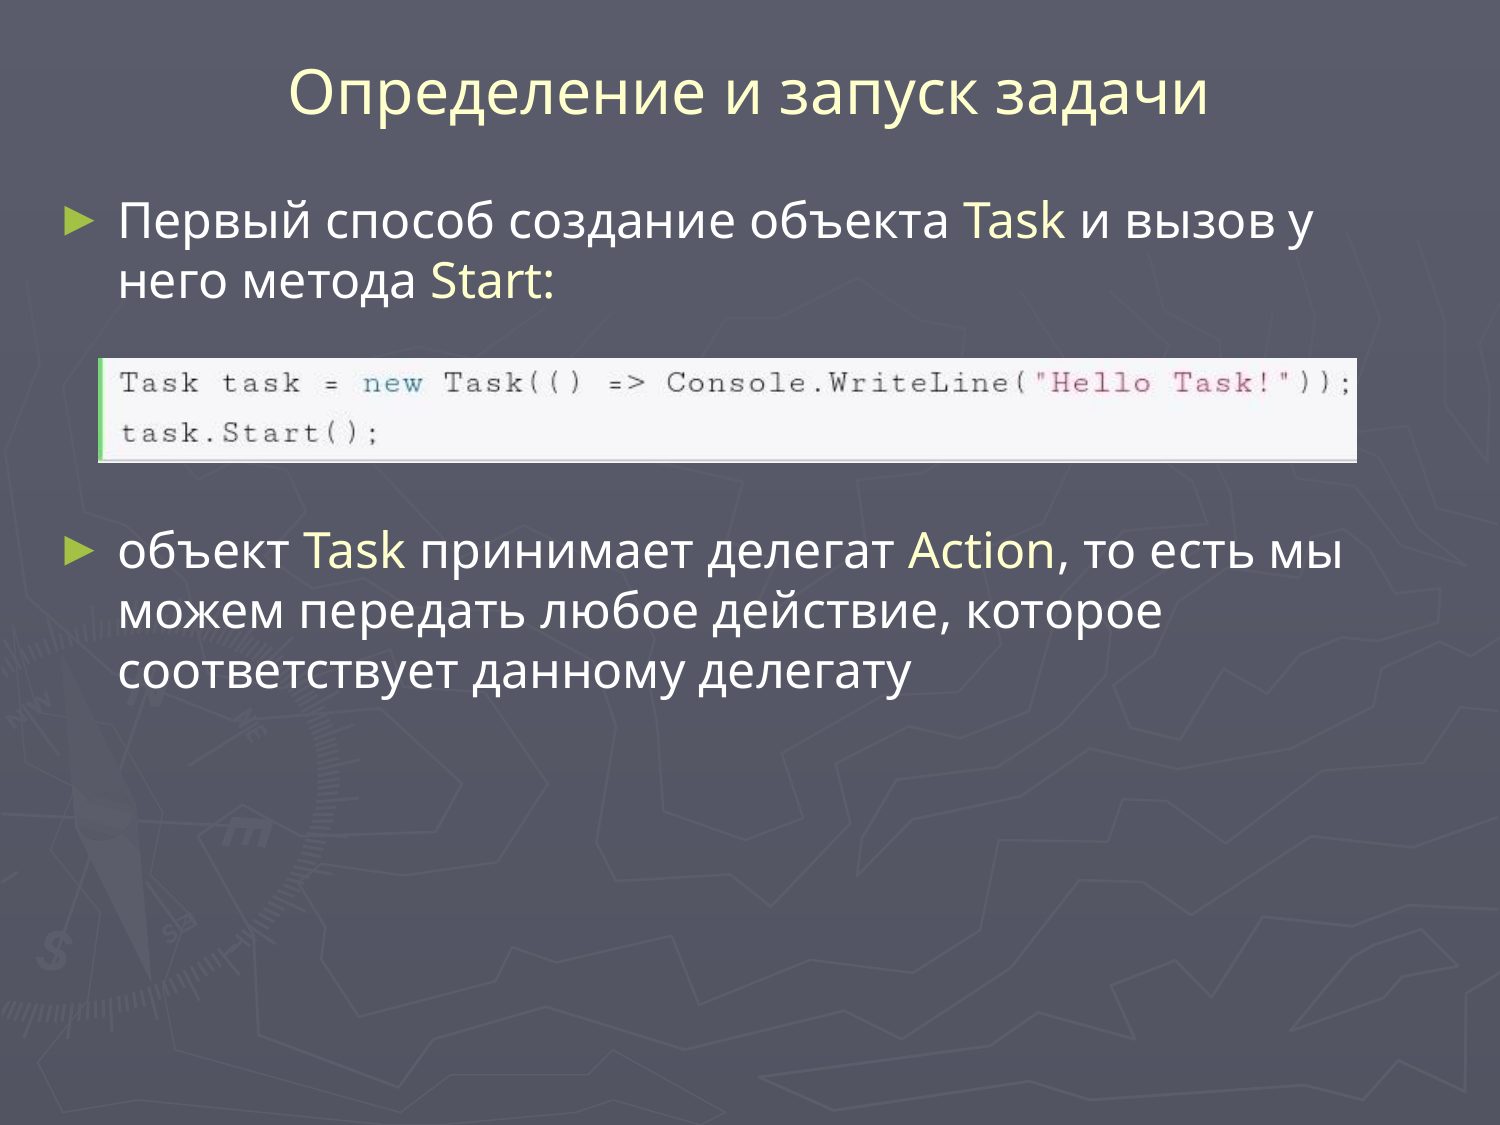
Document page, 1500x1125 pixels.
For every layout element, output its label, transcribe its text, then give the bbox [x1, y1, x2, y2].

list Первый способ создание объекта Task и вызов у него метода Start: объект Task принимает делегат Action, то есть мы можем передать любое действие, которое соответствует данному делегату [27, 180, 1429, 1109]
picture [98, 358, 1357, 463]
title Определение и запуск задачи [49, 37, 1451, 141]
